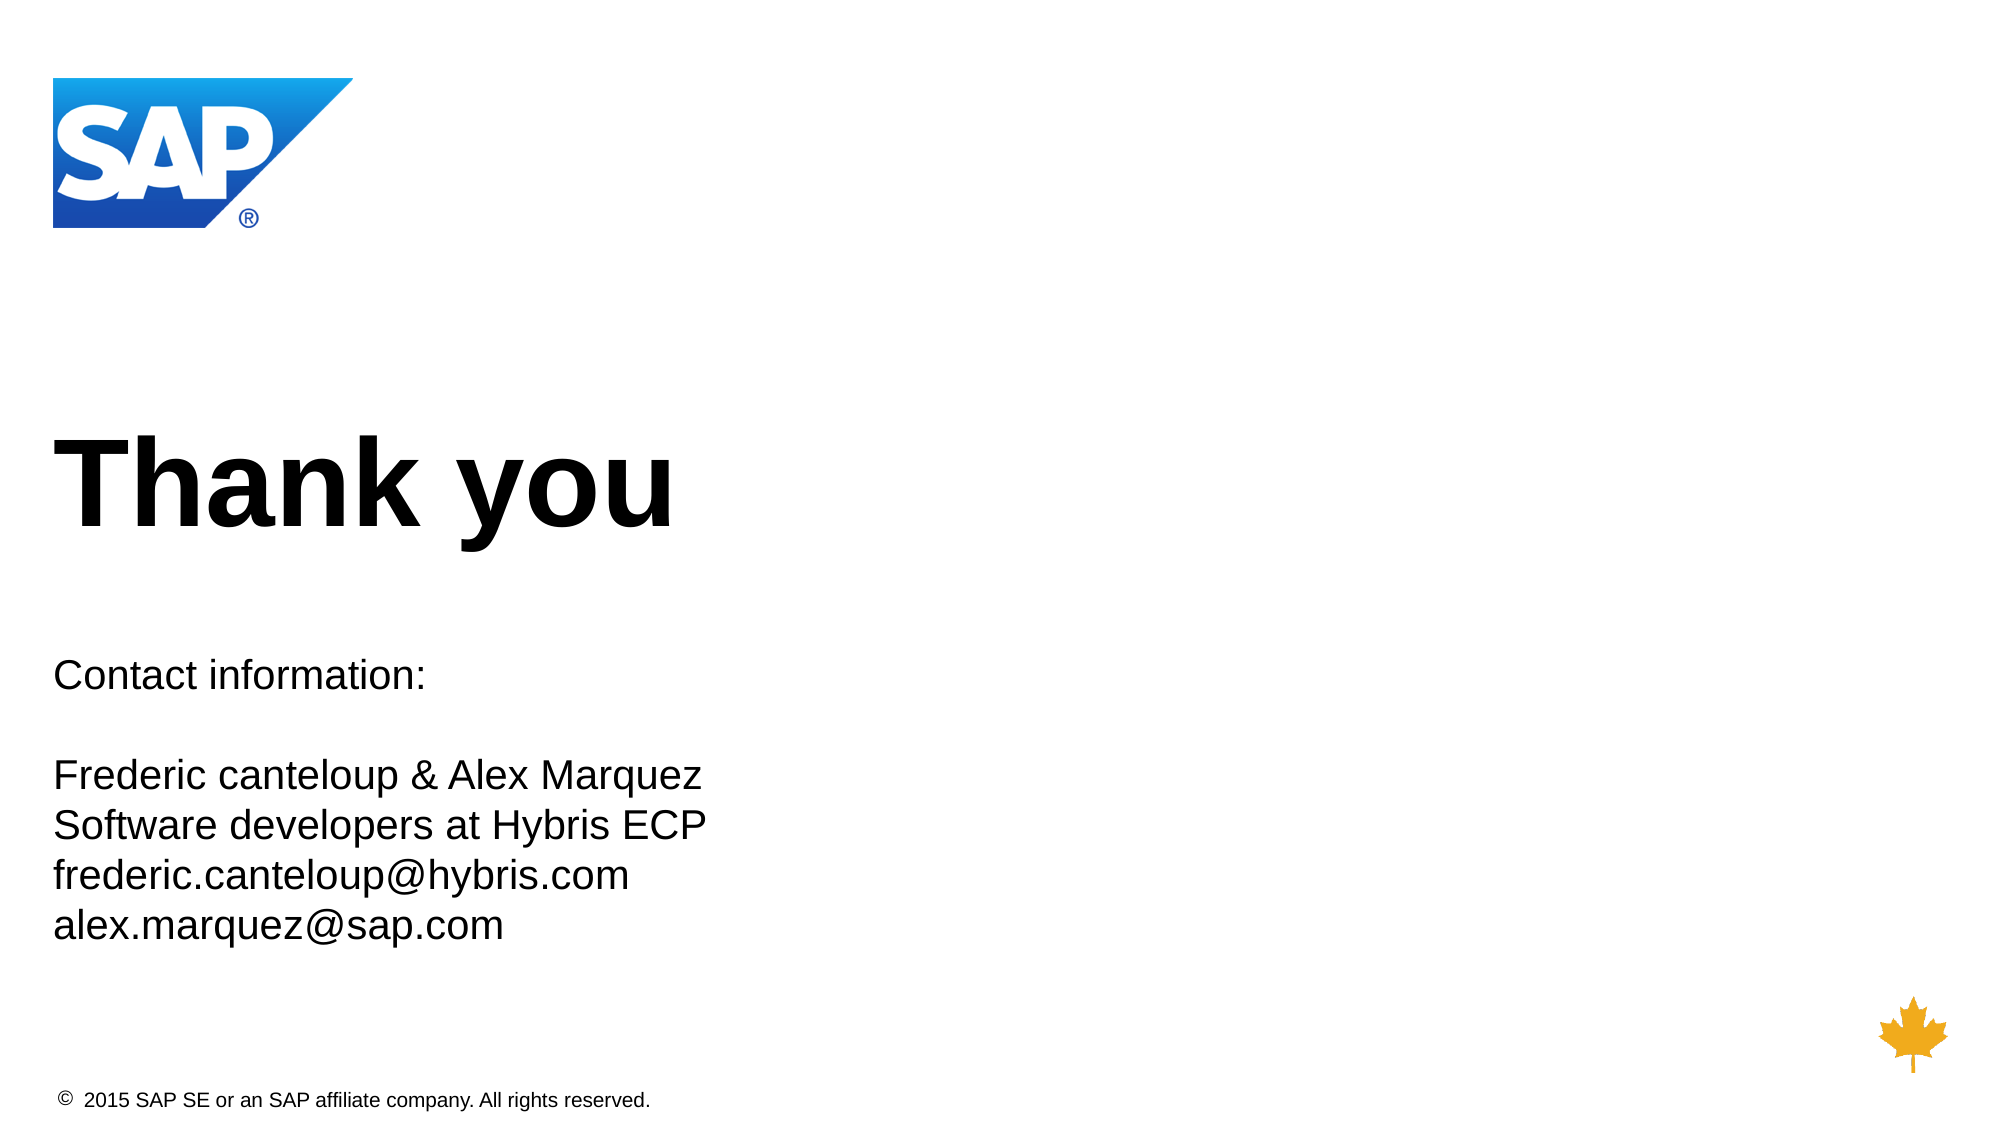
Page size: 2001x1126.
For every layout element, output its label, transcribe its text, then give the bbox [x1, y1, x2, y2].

picture [53, 78, 353, 228]
list Contact information: Frederic canteloup & Alex Marquez Software developers at Hybris ECP frederic.canteloup@hybris.com alex.marquez@sap.com [53, 635, 1947, 998]
picture [1878, 996, 1948, 1073]
title Thank you [53, 401, 1947, 553]
